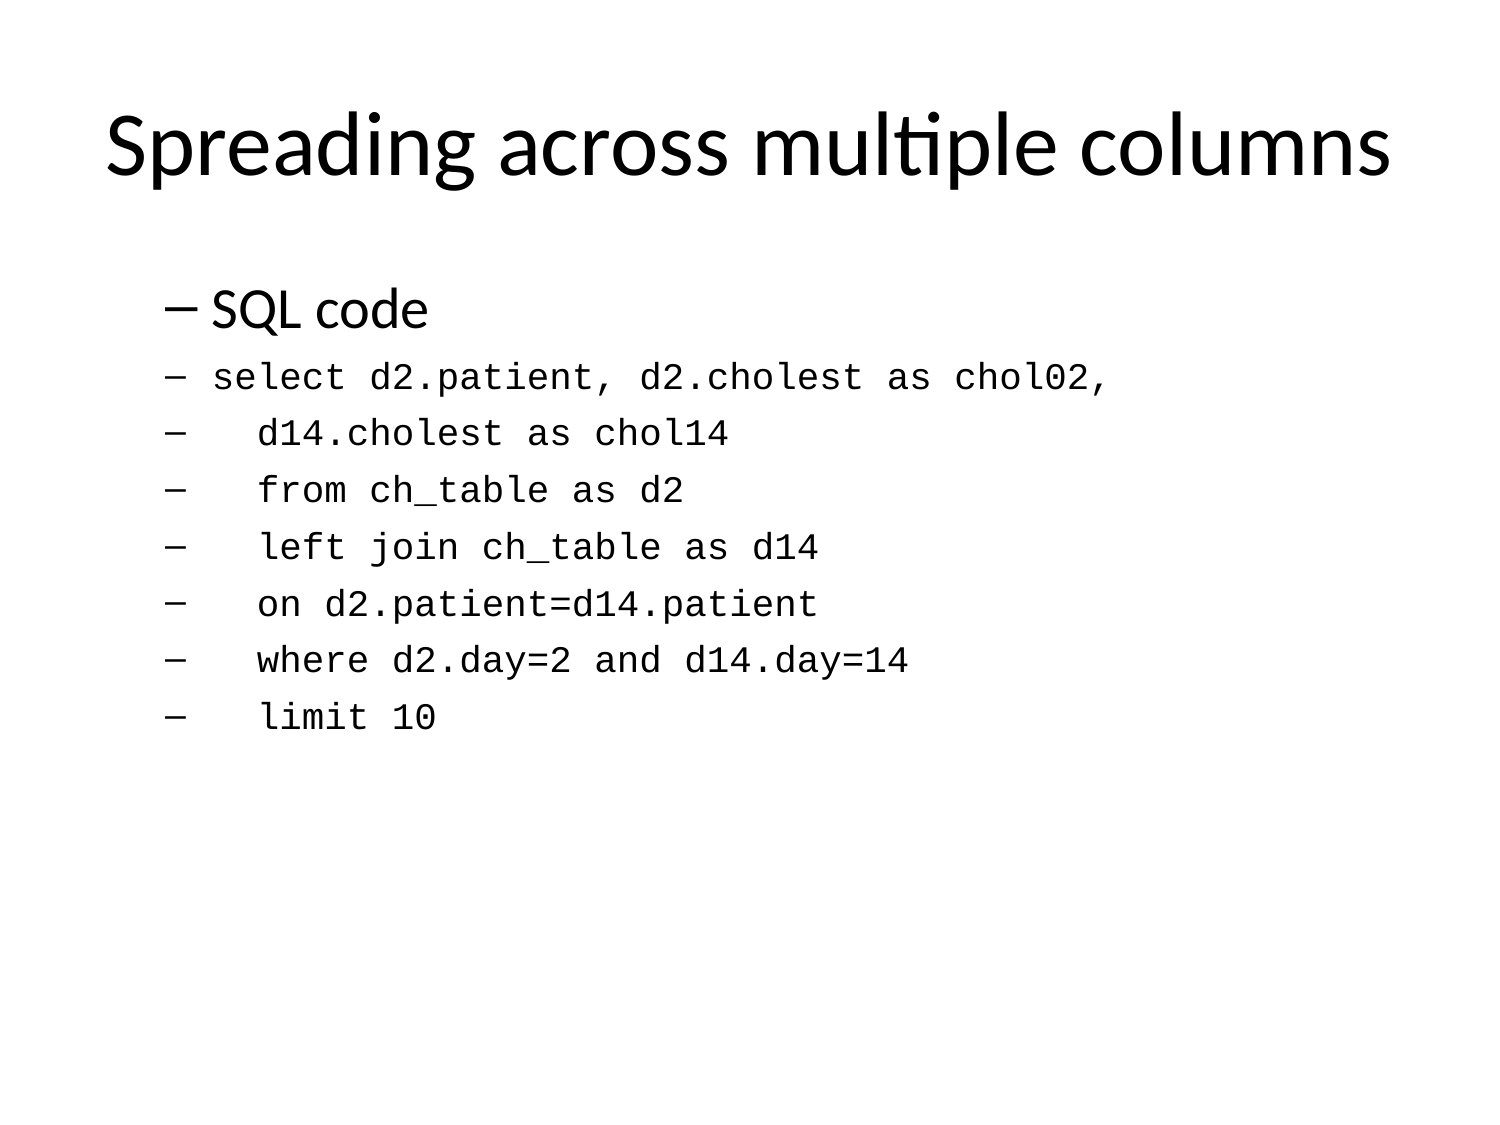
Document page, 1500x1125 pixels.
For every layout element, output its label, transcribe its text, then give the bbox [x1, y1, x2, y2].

list SQL code select d2.patient, d2.cholest as chol02, d14.cholest as chol14 from ch_table as d2 left join ch_table as d14 on d2.patient=d14.patient where d2.day=2 and d14.day=14 limit 10 [75, 262, 1425, 1005]
title Spreading across multiple columns [75, 45, 1425, 233]
